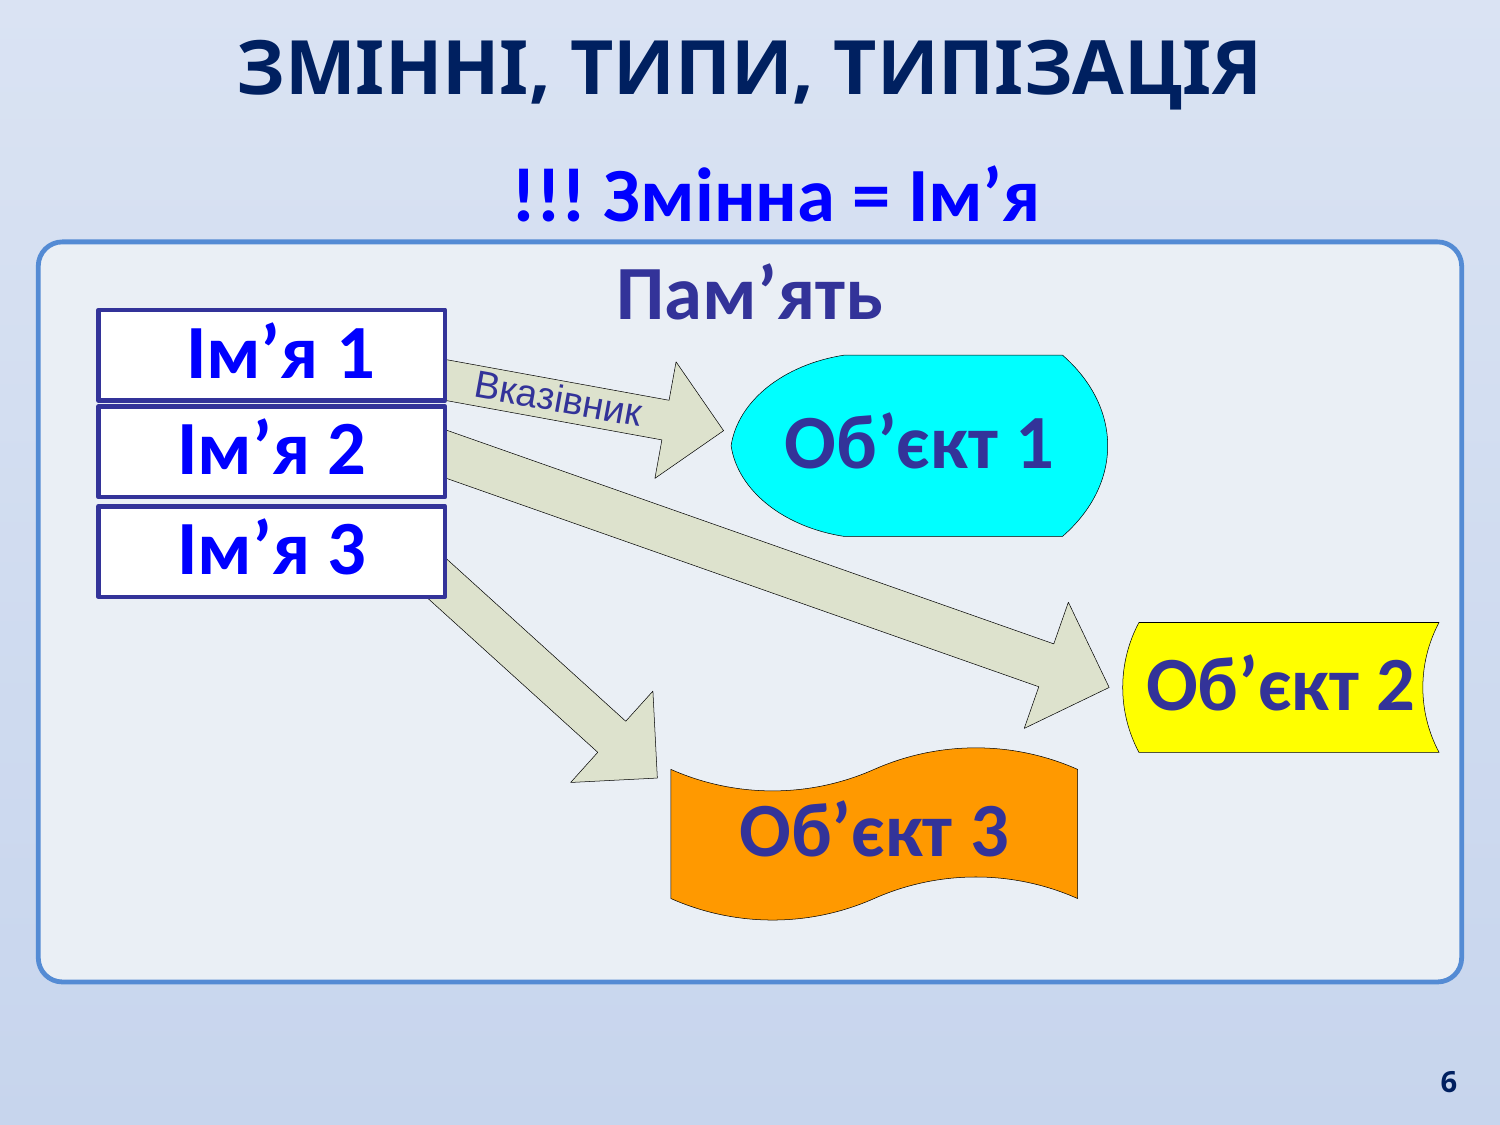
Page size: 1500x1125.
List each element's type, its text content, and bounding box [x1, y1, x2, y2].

text_box 6 [1399, 1035, 1473, 1111]
picture [33, 138, 1467, 987]
text_box ЗМІННІ, ТИПИ, ТИПІЗАЦІЯ [17, 12, 1483, 118]
